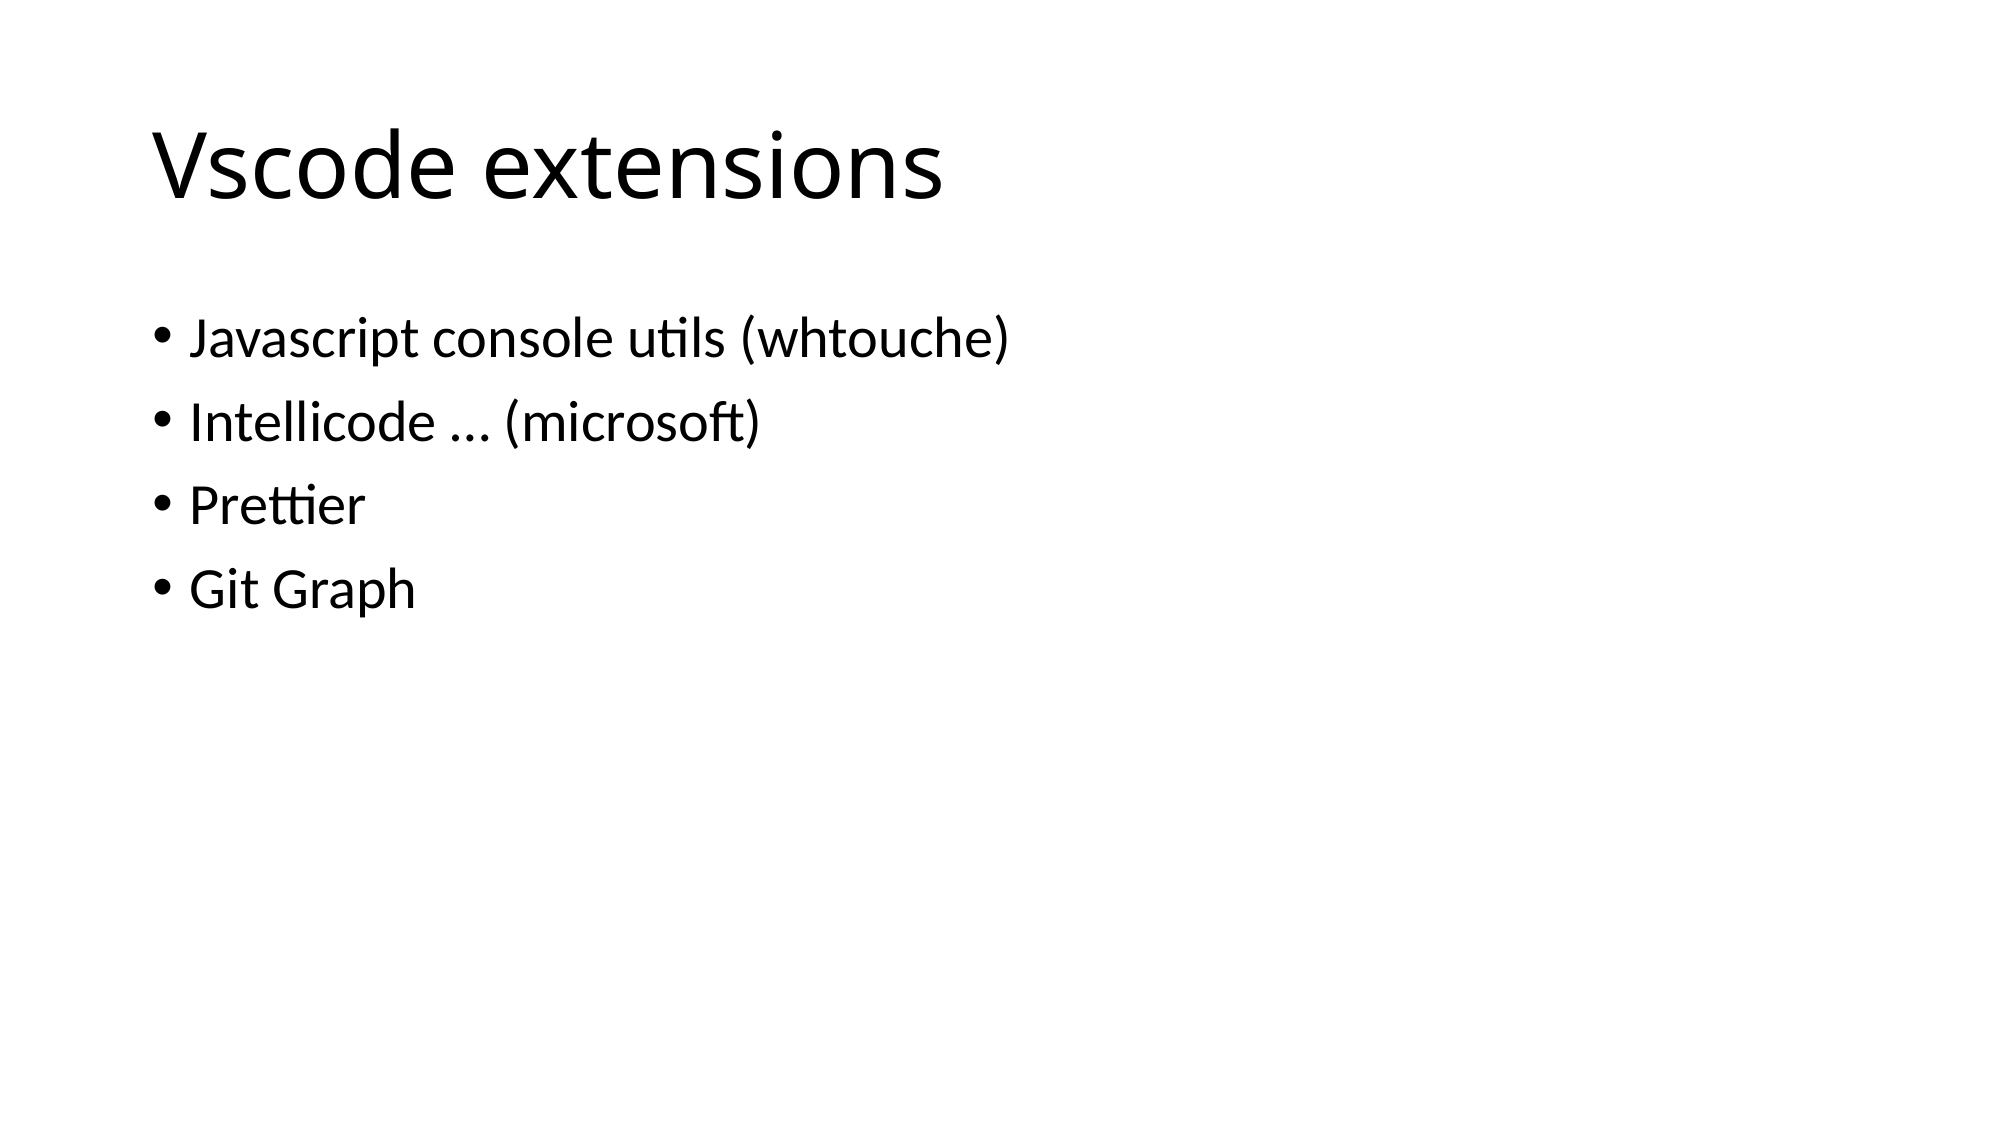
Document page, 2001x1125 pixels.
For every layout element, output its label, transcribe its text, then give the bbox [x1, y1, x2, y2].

title Vscode extensions [137, 59, 1863, 278]
list Javascript console utils (whtouche) Intellicode … (microsoft) Prettier Git Graph [137, 299, 1863, 1014]
